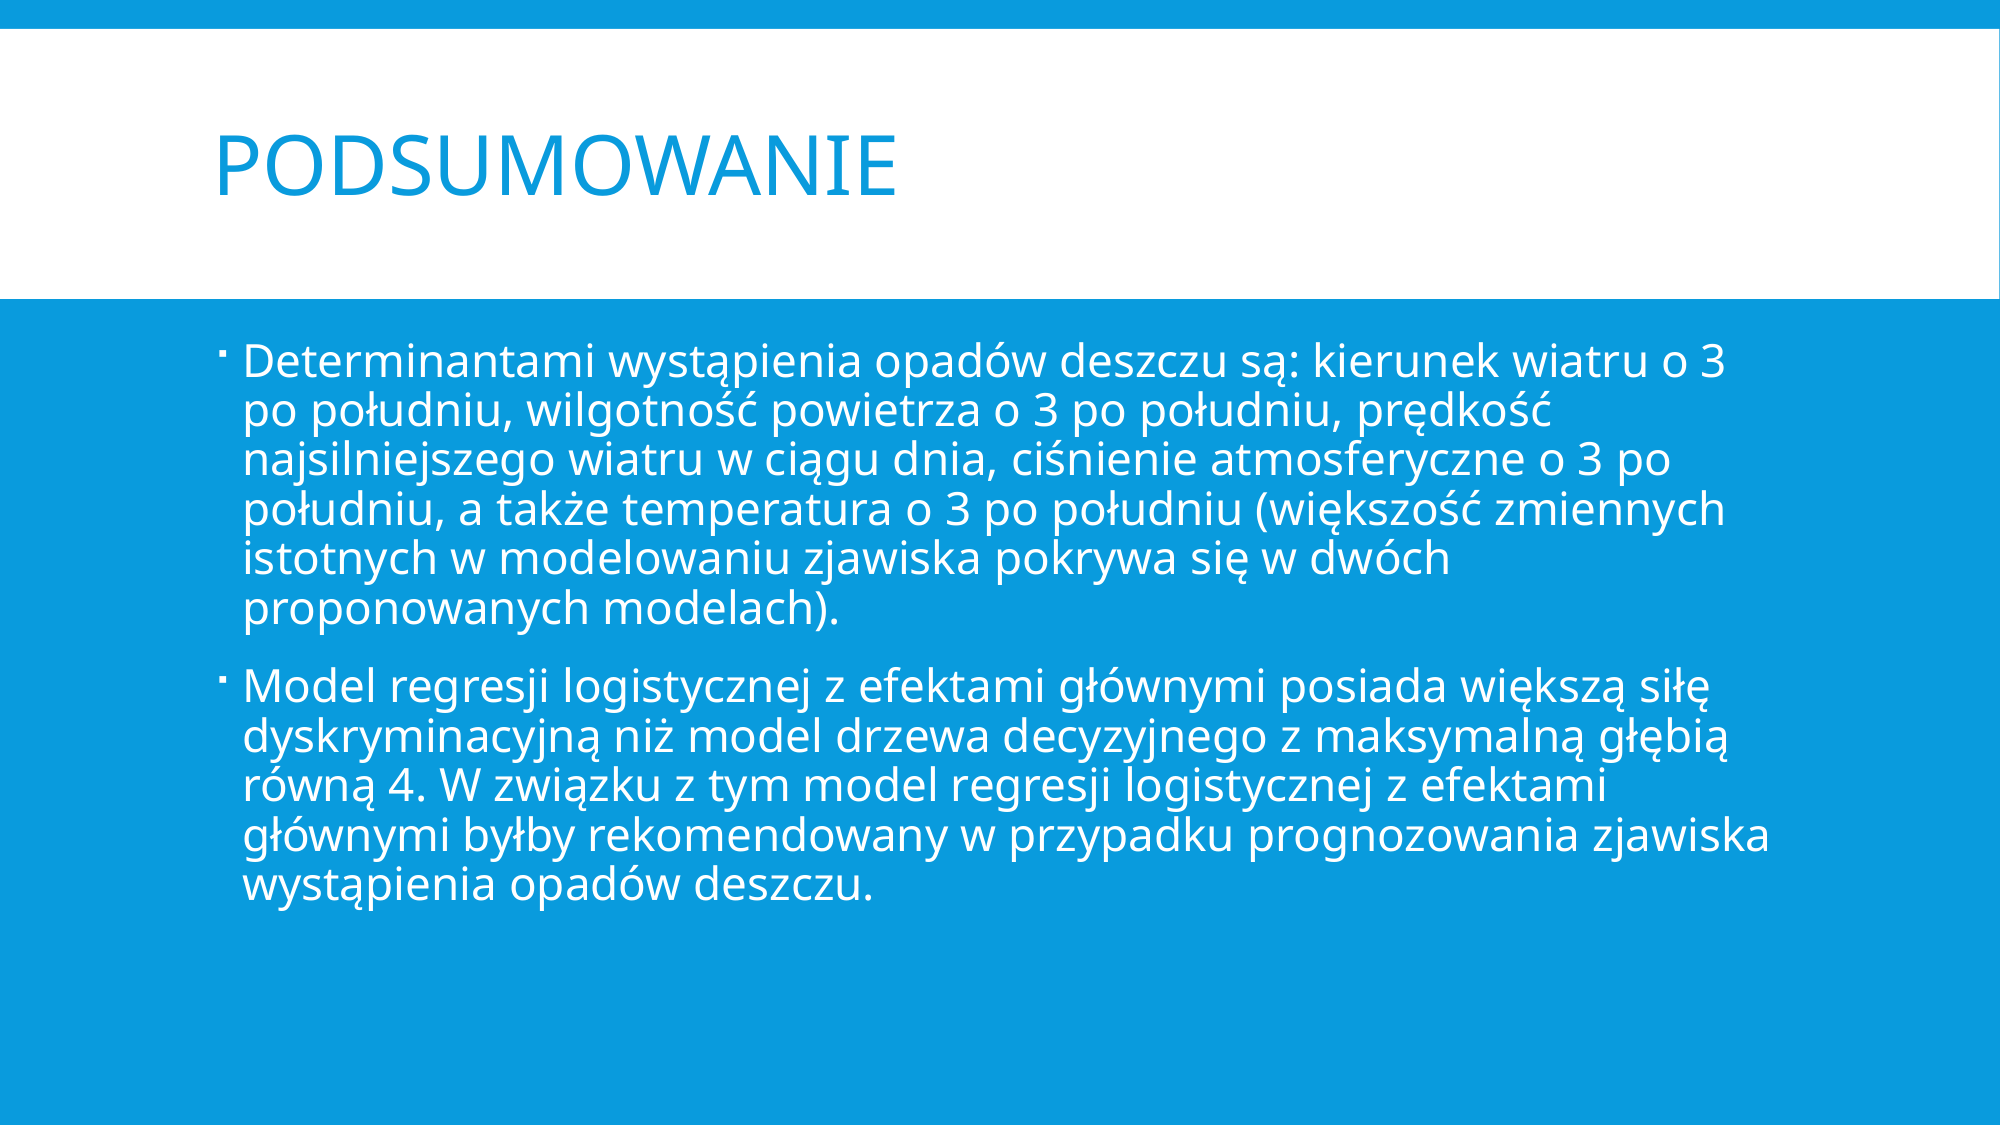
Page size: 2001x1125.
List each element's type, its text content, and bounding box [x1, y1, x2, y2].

title Podsumowanie [197, 46, 1803, 295]
list Determinantami wystąpienia opadów deszczu są: kierunek wiatru o 3 po południu, wilgotność powietrza o 3 po południu, prędkość najsilniejszego wiatru w ciągu dnia, ciśnienie atmosferyczne o 3 po południu, a także temperatura o 3 po południu (większość zmiennych istotnych w modelowaniu zjawiska pokrywa się w dwóch proponowanych modelach). Model regresji logistycznej z efektami głównymi posiada większą siłę dyskryminacyjną niż model drzewa decyzyjnego z maksymalną głębią równą 4. W związku z tym model regresji logistycznej z efektami głównymi byłby rekomendowany w przypadku prognozowania zjawiska wystąpienia opadów deszczu. [197, 329, 1803, 1020]
